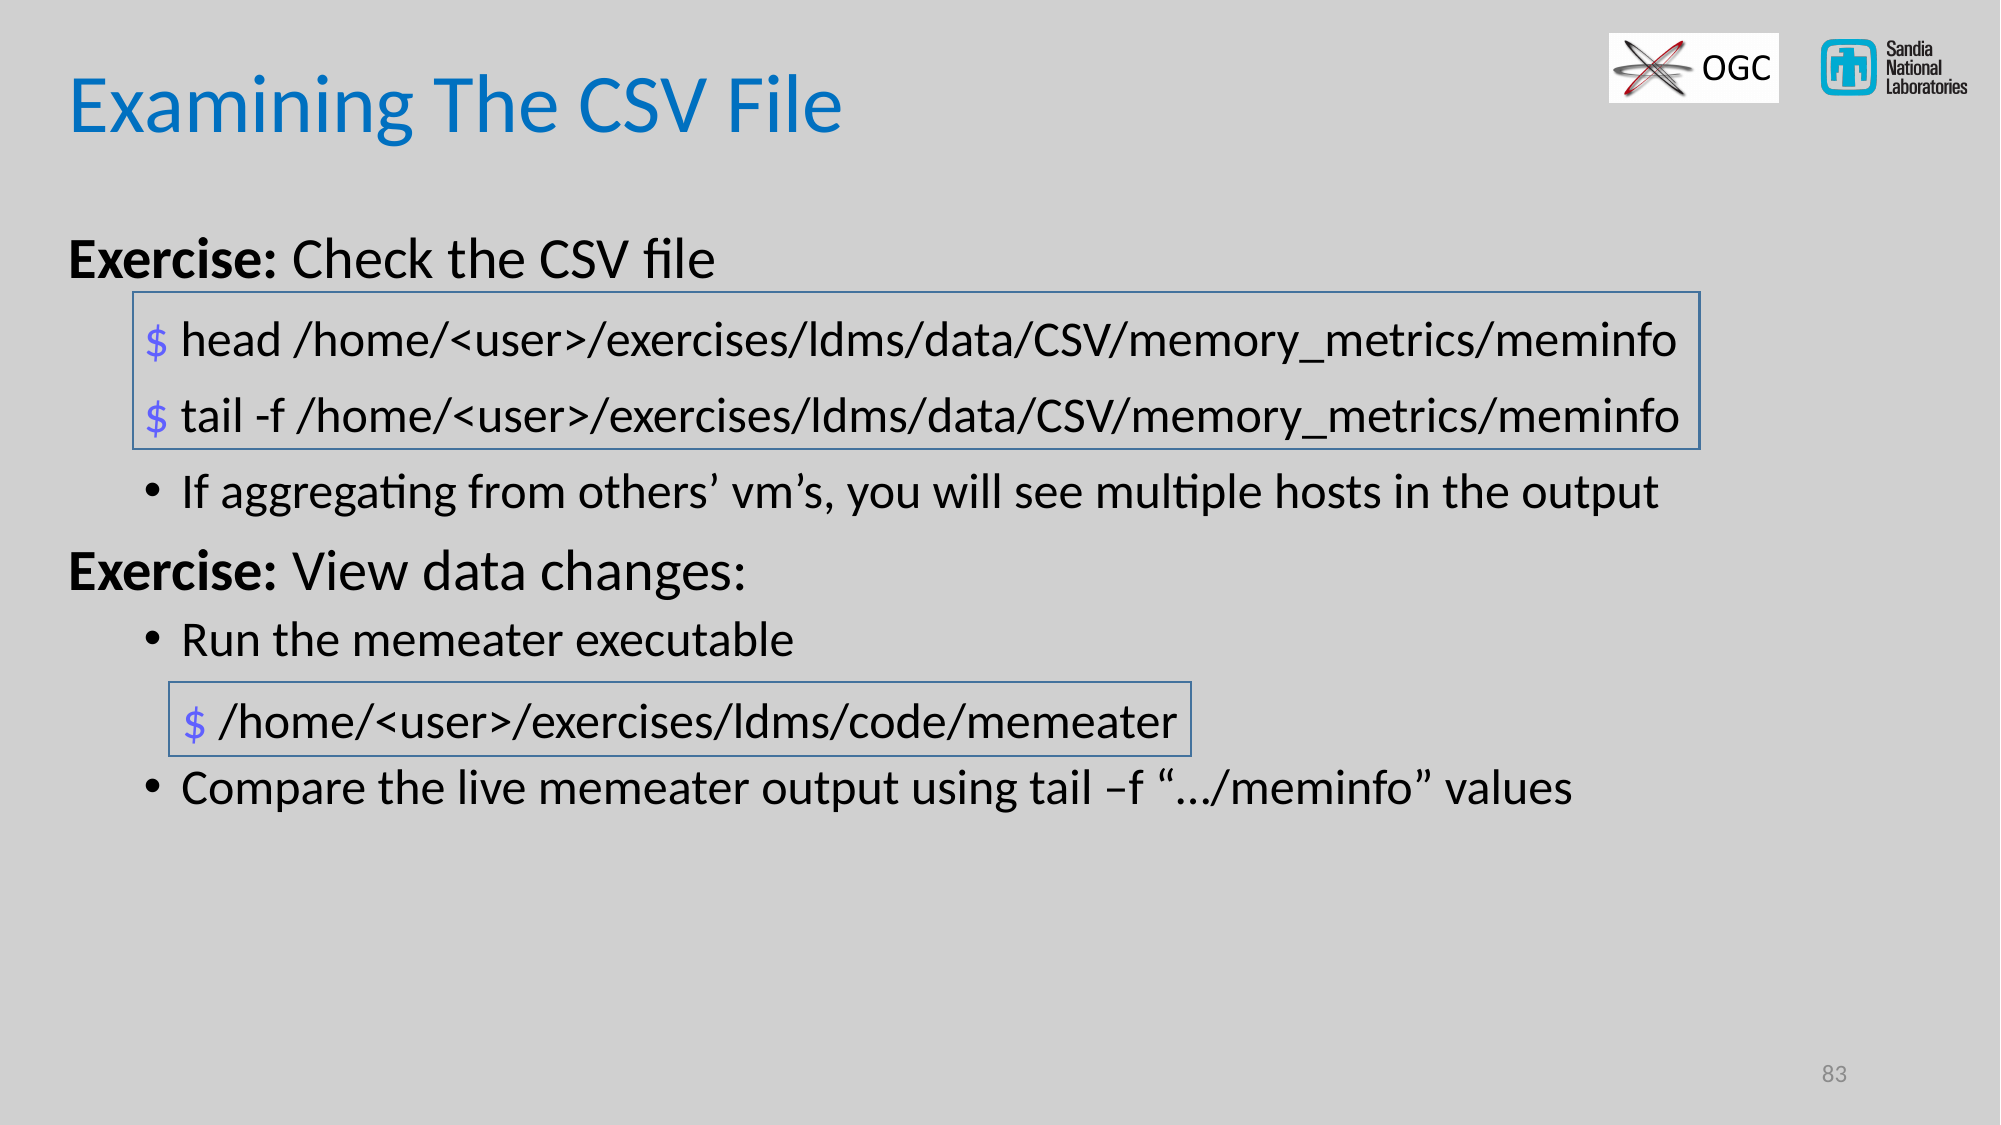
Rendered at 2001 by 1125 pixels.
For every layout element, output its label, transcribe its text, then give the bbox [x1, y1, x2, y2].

text_box [168, 681, 1192, 757]
picture [1608, 33, 1779, 103]
picture [1817, 34, 1971, 102]
title Examining The CSV File [54, 37, 1779, 173]
slide_number 83 [1412, 1042, 1863, 1103]
text_box [132, 291, 1701, 450]
list Exercise: Check the CSV file $ head /home/<user>/exercises/ldms/data/CSV/memory_metrics/meminfo $ tail -f /home/<user>/exercises/ldms/data/CSV/memory_metrics/meminfo If aggregating from others’ vm’s, you will see multiple hosts in the output Exercise: View data changes: Run the memeater executable $ /home/<user>/exercises/ldms/code/memeater Compare the live memeater output using tail –f “…/meminfo” values [54, 205, 1779, 920]
